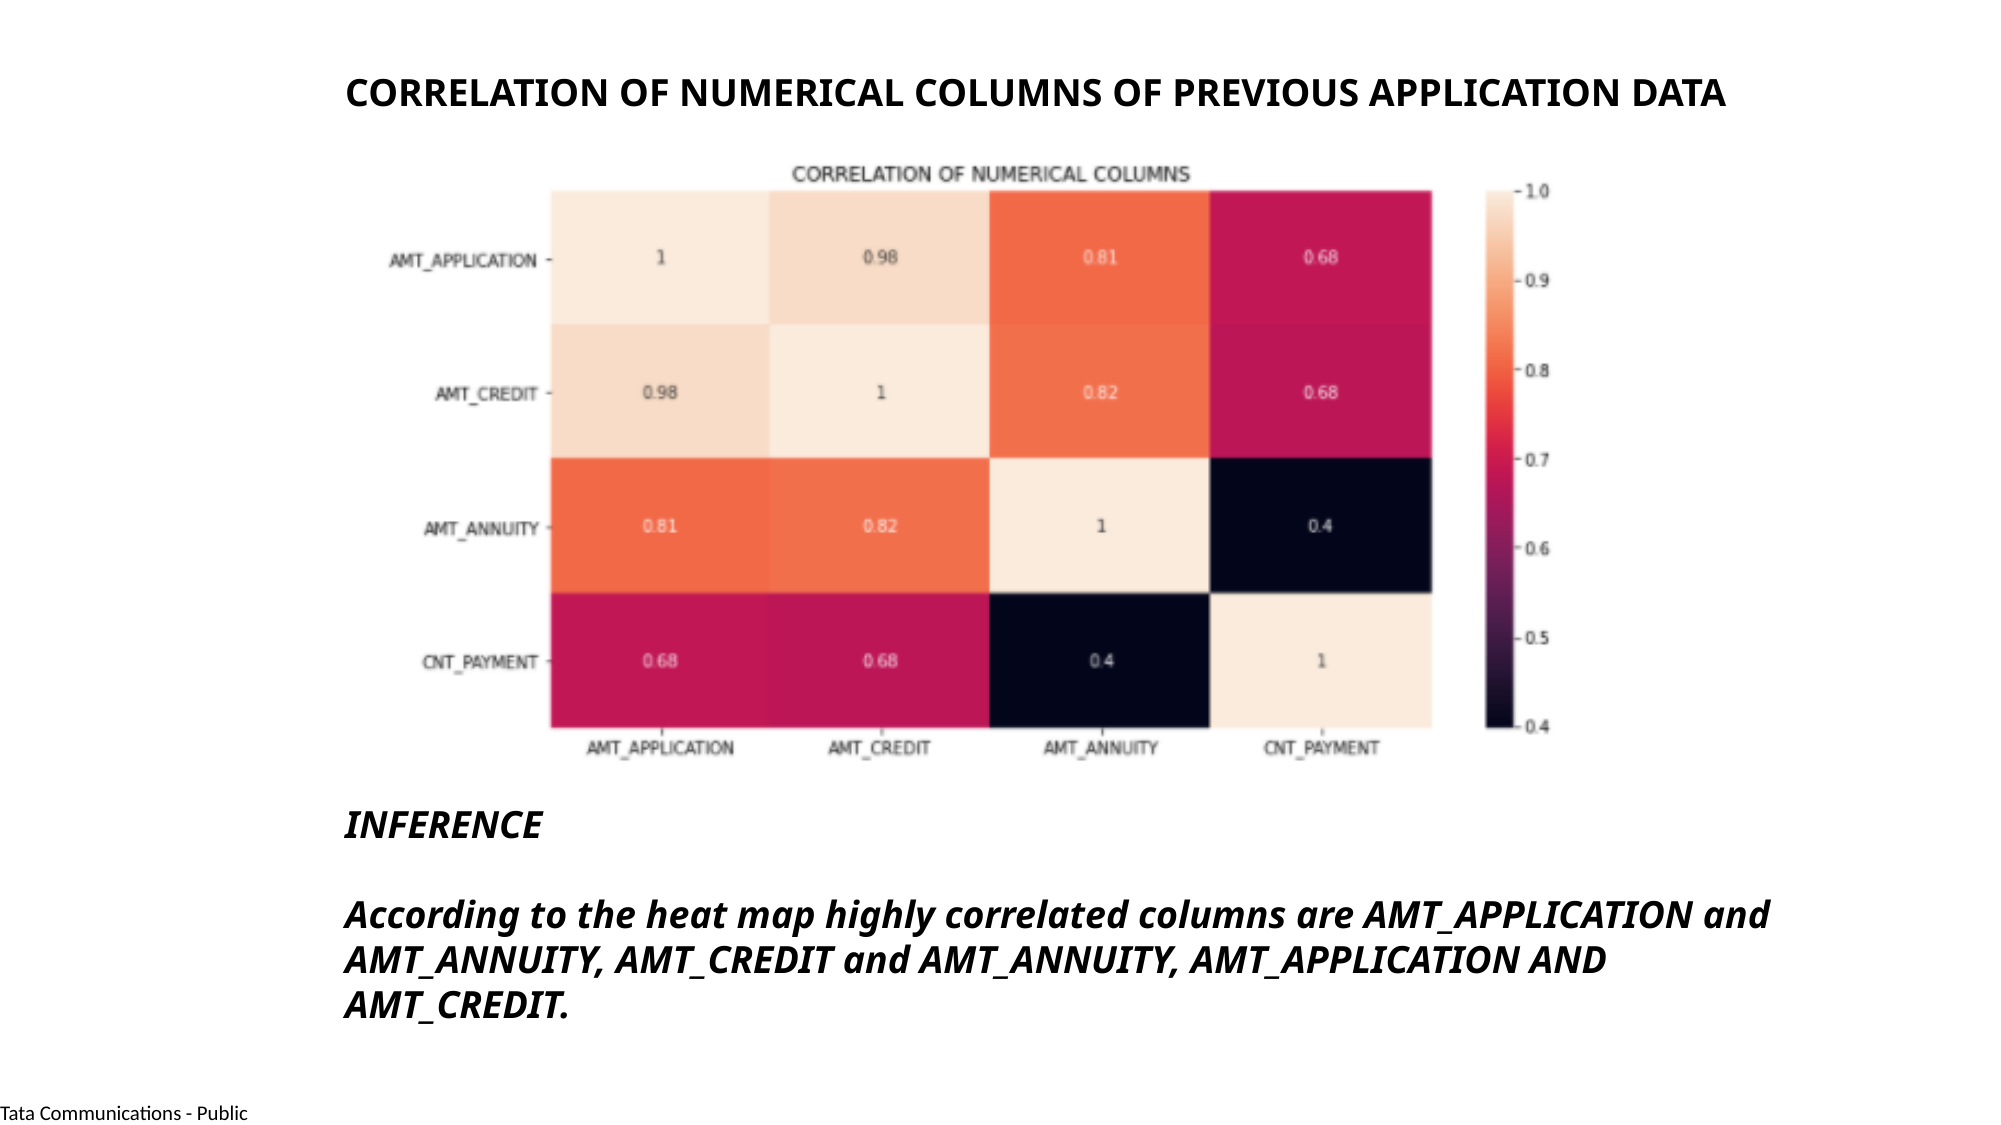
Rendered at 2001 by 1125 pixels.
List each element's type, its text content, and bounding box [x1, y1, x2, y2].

text_box INFERENCE According to the heat map highly correlated columns are AMT_APPLICATION and AMT_ANNUITY, AMT_CREDIT and AMT_ANNUITY, AMT_APPLICATION AND AMT_CREDIT. [330, 793, 1833, 1034]
text_box CORRELATION OF NUMERICAL COLUMNS OF PREVIOUS APPLICATION DATA [330, 61, 1792, 122]
picture [370, 145, 1630, 794]
